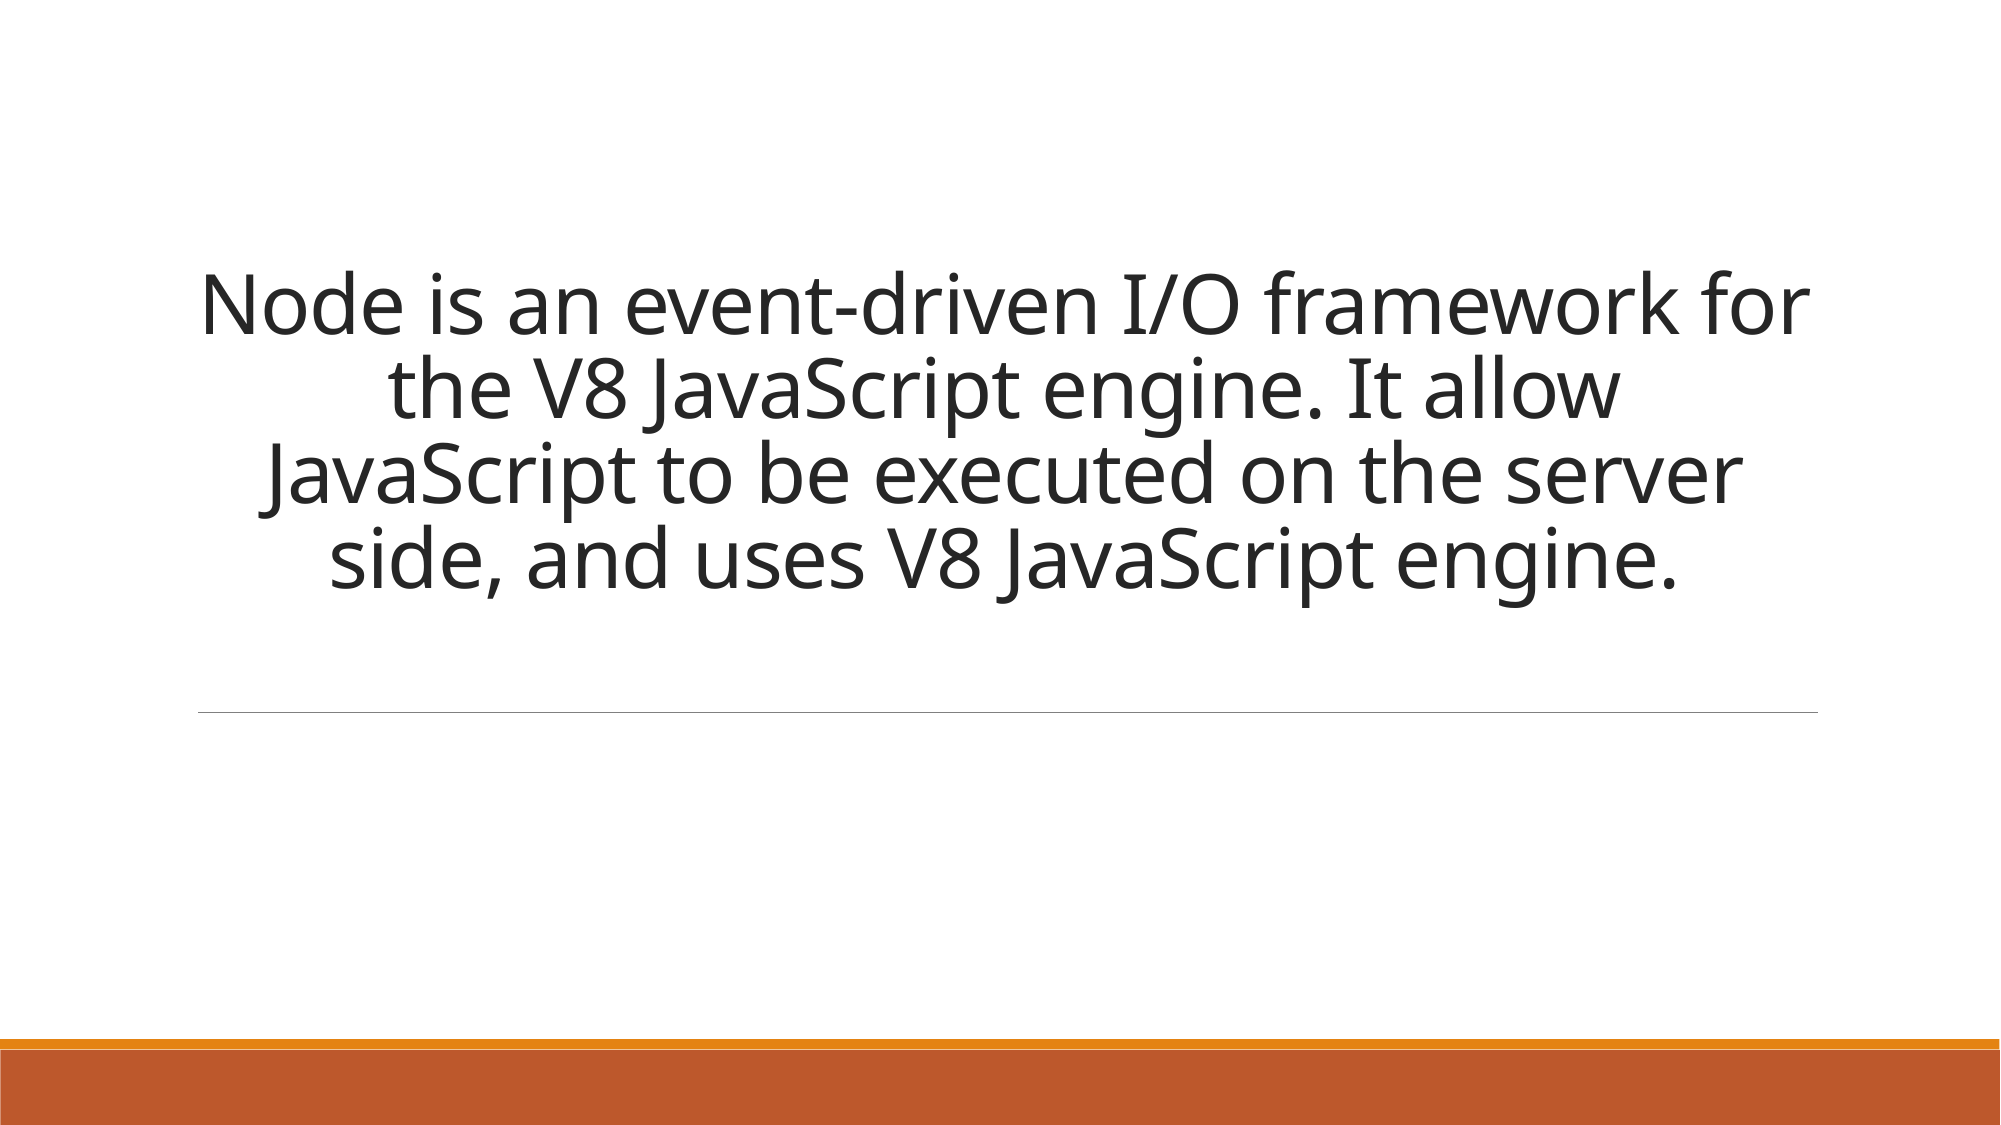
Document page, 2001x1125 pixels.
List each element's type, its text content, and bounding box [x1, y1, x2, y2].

title Node is an event-driven I/O framework for the V8 JavaScript engine. It allow JavaScript to be executed on the server side, and uses V8 JavaScript engine. [180, 124, 1830, 799]
